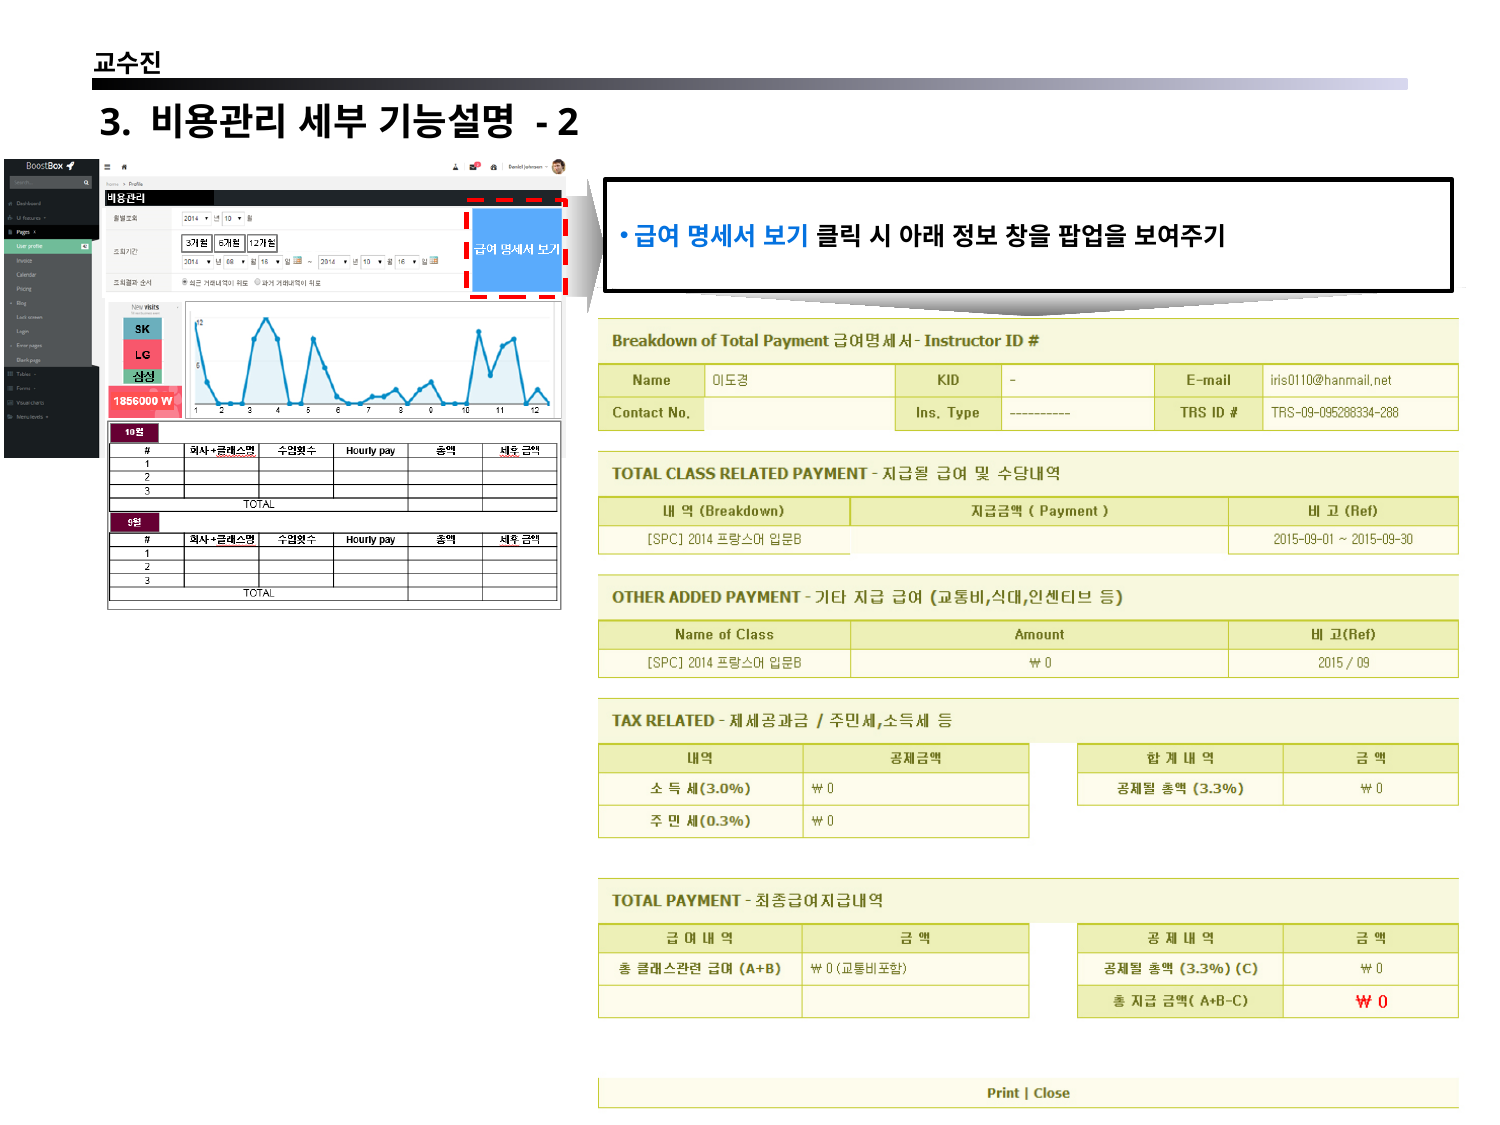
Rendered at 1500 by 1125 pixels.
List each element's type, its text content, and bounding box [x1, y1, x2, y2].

picture [2, 157, 566, 610]
text_box 급여 명세서 보기 클릭 시 아래 정보 창을 팝업을 보여주기 [605, 179, 1453, 291]
text_box 3. 비용관리 세부 기능설명 - 2 [99, 91, 1400, 225]
text_box [569, 179, 605, 313]
picture [597, 317, 1467, 1125]
text_box [657, 291, 1407, 316]
text_box 교수진 [93, 47, 300, 78]
